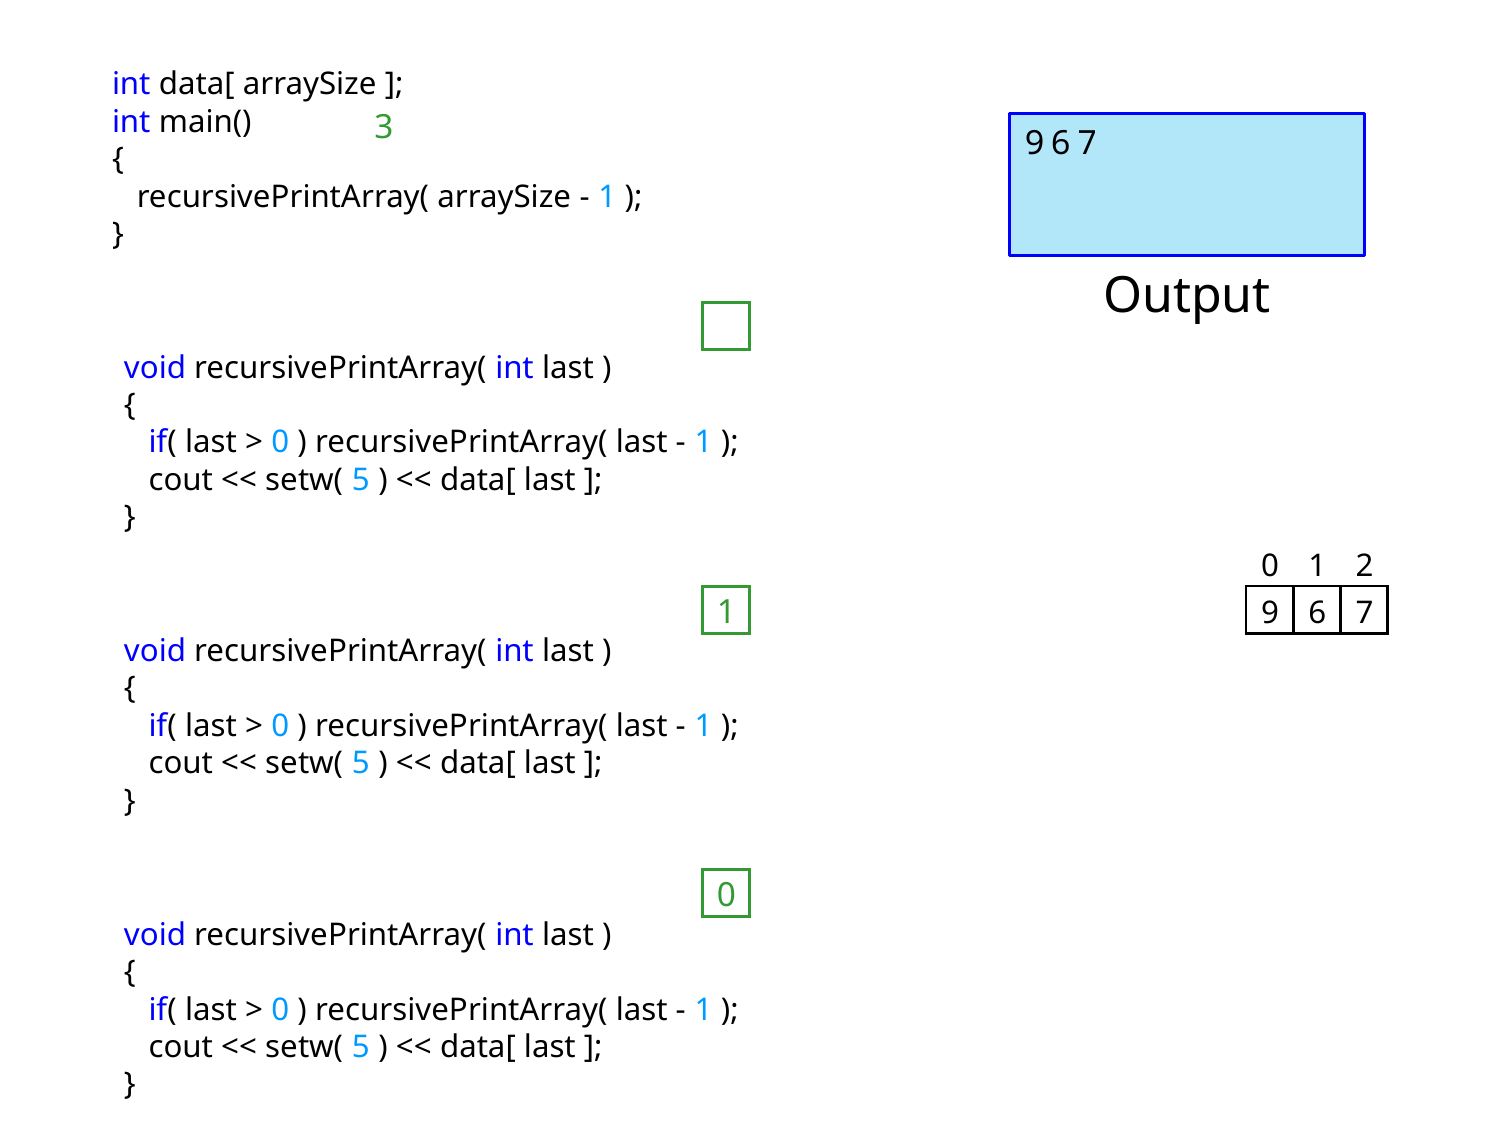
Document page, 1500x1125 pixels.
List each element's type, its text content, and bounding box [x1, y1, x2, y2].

table_cell 9 [1247, 587, 1292, 632]
subtitle int data[ arraySize ]; int main() { recursivePrintArray( arraySize - 1 ); } [88, 42, 1011, 256]
table_header 0 [1246, 539, 1293, 585]
text_box 1 [702, 586, 750, 634]
table_header 2 [1341, 539, 1388, 585]
text_box void recursivePrintArray( int last ) { if( last > 0 ) recursivePrintArray( last - 1 ); cout << setw( 5 ) << data[ last ]; } [88, 893, 1247, 1106]
table_header 1 [1293, 539, 1341, 585]
text_box void recursivePrintArray( int last ) { if( last > 0 ) recursivePrintArray( last - 1 ); cout << setw( 5 ) << data[ last ]; } [88, 609, 1247, 823]
table_cell 7 [1342, 587, 1386, 632]
text_box void recursivePrintArray( int last ) { if( last > 0 ) recursivePrintArray( last - 1 ); cout << setw( 5 ) << data[ last ]; } [88, 326, 1247, 539]
text_box Output [1057, 255, 1317, 327]
text_box 3 [348, 90, 420, 161]
text_box 967 [1009, 113, 1365, 256]
text_box [702, 302, 750, 350]
table_cell 6 [1295, 587, 1339, 632]
text_box 0 [702, 869, 750, 917]
